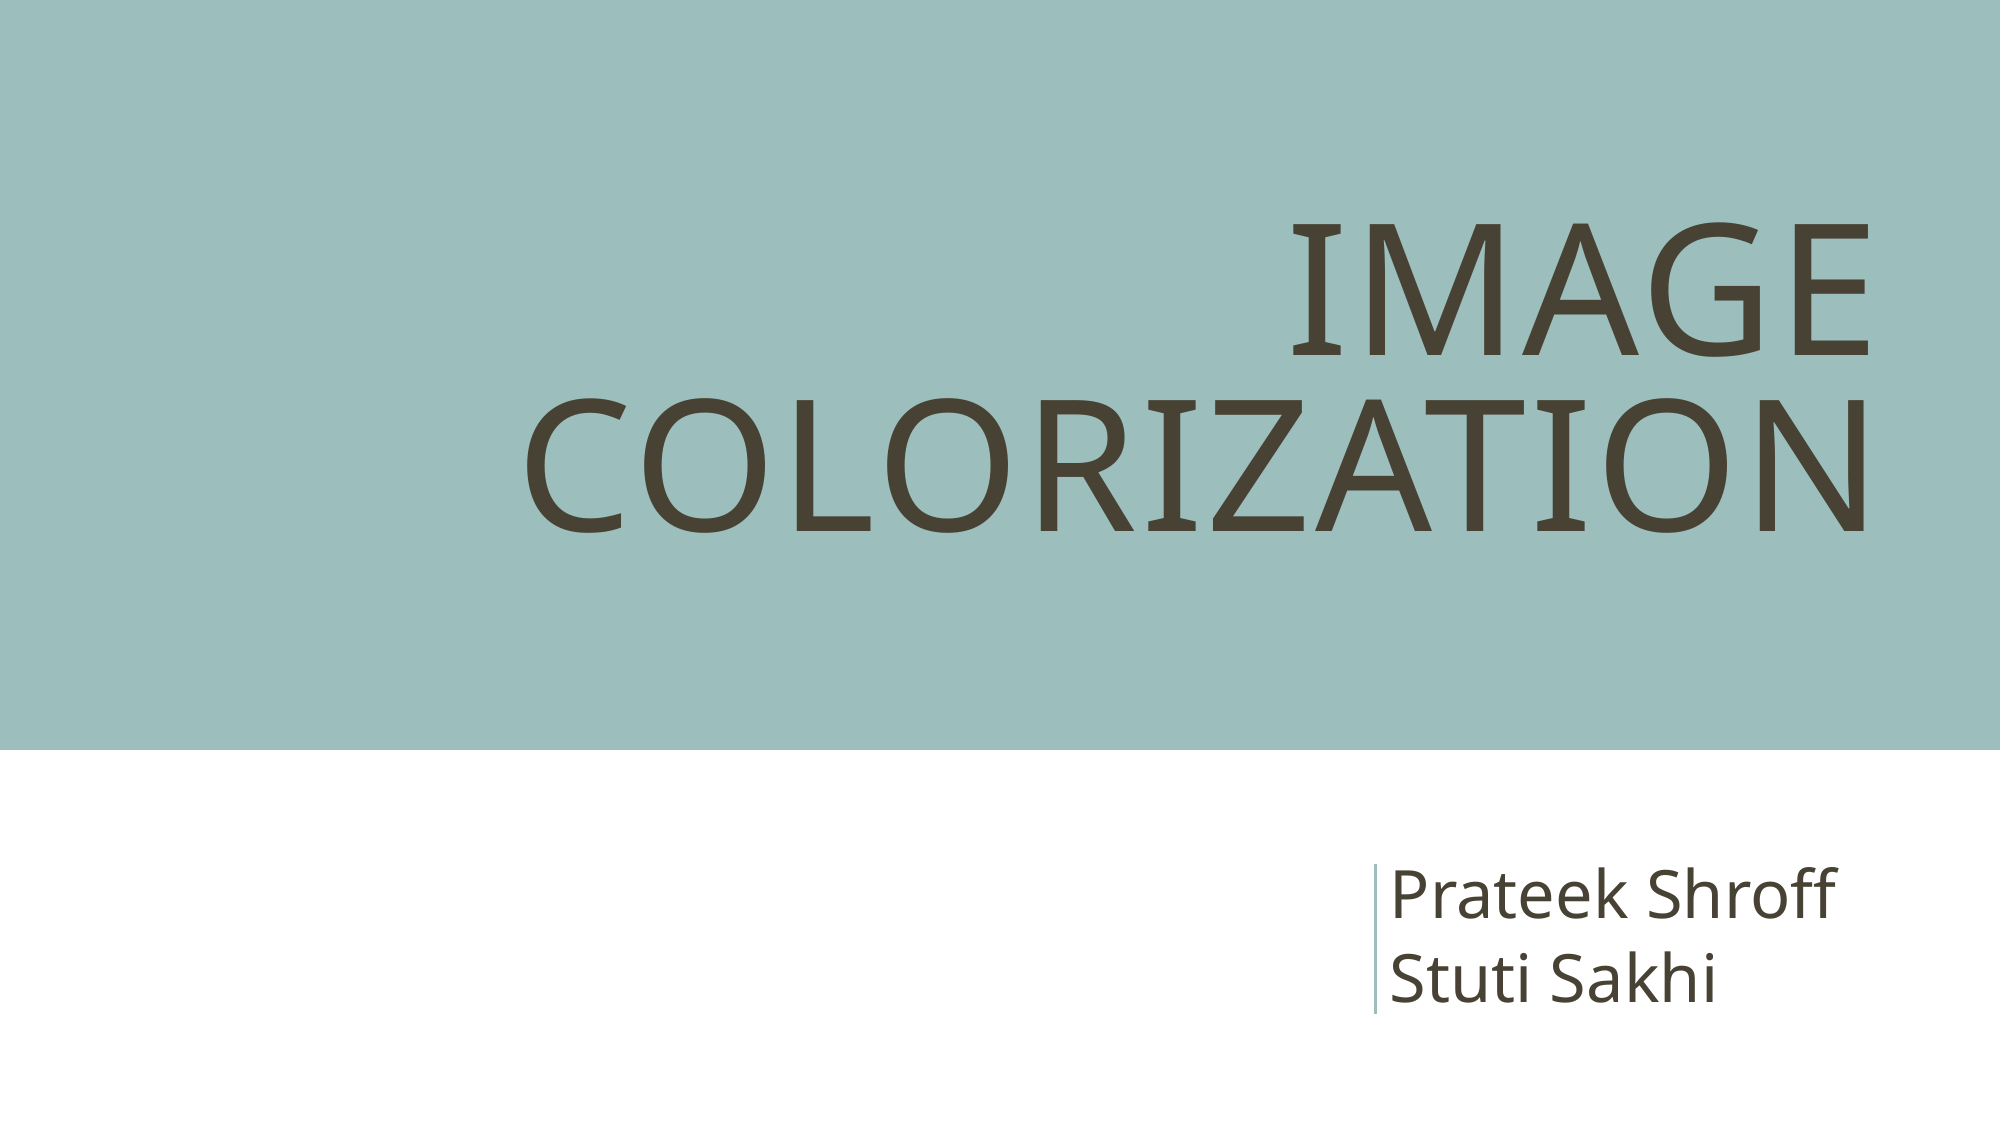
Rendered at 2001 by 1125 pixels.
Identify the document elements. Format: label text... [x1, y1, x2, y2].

subtitle Prateek Shroff Stuti Sakhi [1374, 813, 1900, 1054]
title Image Colorization [42, 167, 1900, 614]
